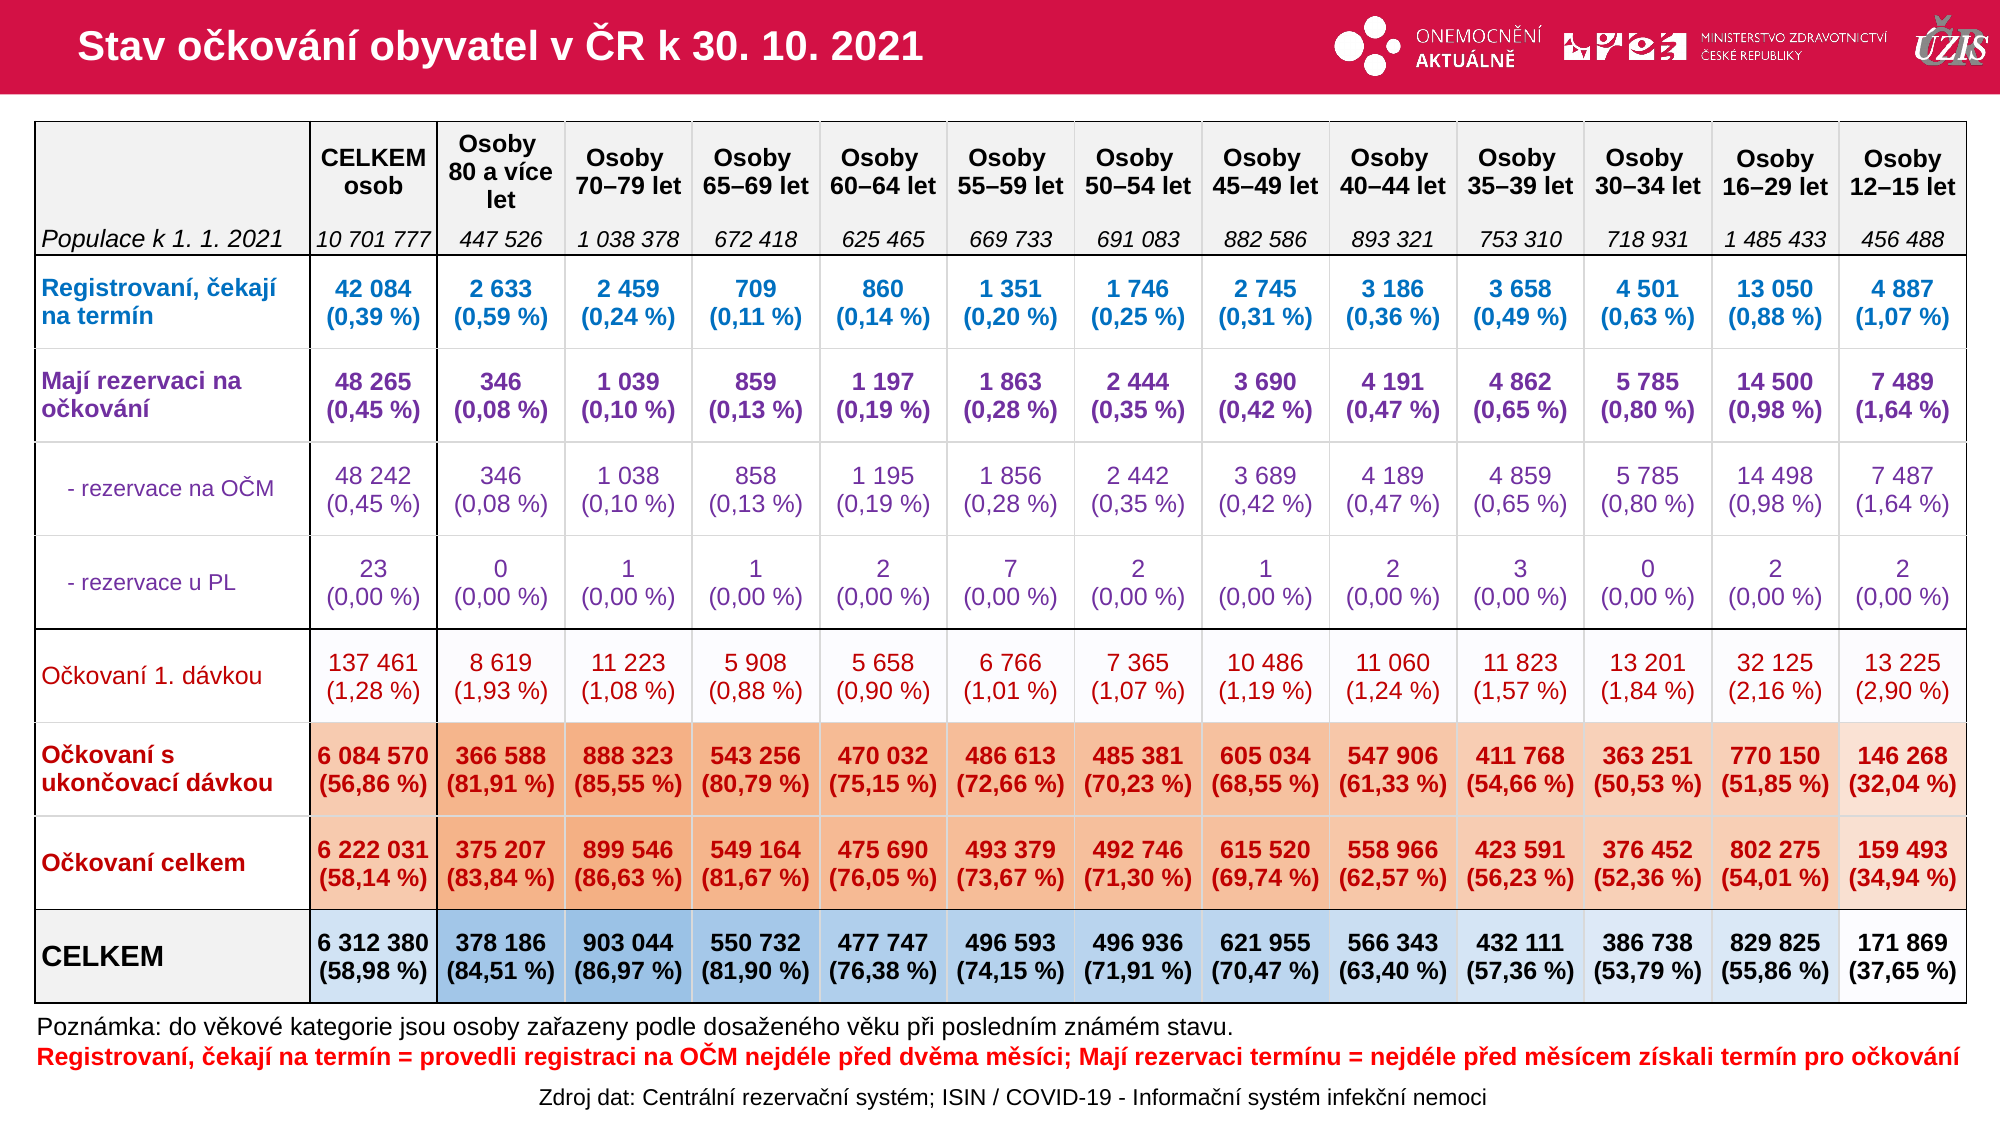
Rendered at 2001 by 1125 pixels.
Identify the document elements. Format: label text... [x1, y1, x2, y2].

table_cell 11 823 (1,57 %) [1458, 630, 1583, 722]
table_cell 2 442 (0,35 %) [1075, 443, 1201, 535]
table_cell 1 (0,00 %) [1203, 536, 1329, 628]
table_cell CELKEM [36, 910, 309, 1002]
table_cell Mají rezervaci na očkování [36, 349, 309, 441]
table_cell 770 150 (51,85 %) [1713, 723, 1838, 815]
table_cell 485 381 (70,23 %) [1075, 723, 1201, 815]
table_cell 6 312 380 (58,98 %) [311, 910, 436, 1002]
table_cell 10 701 777 [311, 223, 436, 254]
table_cell 718 931 [1585, 223, 1711, 254]
table_cell 1 351 (0,20 %) [948, 256, 1074, 348]
table_cell 669 733 [948, 223, 1074, 254]
table_cell 11 060 (1,24 %) [1330, 630, 1456, 722]
table_cell 48 242 (0,45 %) [311, 443, 436, 535]
table_cell Očkovaní celkem [36, 817, 309, 909]
table_cell 3 186 (0,36 %) [1330, 256, 1456, 348]
table_cell 860 (0,14 %) [821, 256, 946, 348]
table_cell 3 690 (0,42 %) [1203, 349, 1329, 441]
table_cell 13 201 (1,84 %) [1585, 630, 1711, 722]
table_cell 378 186 (84,51 %) [438, 910, 564, 1002]
table_cell 0 (0,00 %) [1585, 536, 1711, 628]
picture [1563, 31, 1888, 60]
table_cell 496 936 (71,91 %) [1075, 910, 1201, 1002]
table_cell 858 (0,13 %) [693, 443, 819, 535]
table_cell 6 766 (1,01 %) [948, 630, 1074, 722]
text_box Zdroj dat: Centrální rezervační systém; ISIN / COVID-19 - Informační systém infekční nemoci [523, 1078, 1503, 1118]
table_cell 10 486 (1,19 %) [1203, 630, 1329, 722]
table_header Osoby 35–39 let [1458, 122, 1583, 223]
table_cell 802 275 (54,01 %) [1713, 817, 1838, 909]
table_cell 1 197 (0,19 %) [821, 349, 946, 441]
table_cell 2 444 (0,35 %) [1075, 349, 1201, 441]
table_cell 691 083 [1075, 223, 1201, 254]
table_cell 2 745 (0,31 %) [1203, 256, 1329, 348]
table_cell 6 084 570 (56,86 %) [311, 723, 436, 815]
table_cell 615 520 (69,74 %) [1203, 817, 1329, 909]
table_header Osoby 30–34 let [1585, 122, 1711, 223]
table_cell 7 487 (1,64 %) [1840, 443, 1966, 535]
table_cell 550 732 (81,90 %) [693, 910, 819, 1002]
table_cell 8 619 (1,93 %) [438, 630, 564, 722]
table_cell 7 489 (1,64 %) [1840, 349, 1966, 441]
table_cell 1 746 (0,25 %) [1075, 256, 1201, 348]
table_header Osoby 12–15 let [1840, 122, 1966, 223]
table_cell 137 461 (1,28 %) [311, 630, 436, 722]
table_cell 375 207 (83,84 %) [438, 817, 564, 909]
table_cell 4 501 (0,63 %) [1585, 256, 1711, 348]
table_header Osoby 80 a více let [438, 122, 564, 223]
table_cell 882 586 [1203, 223, 1329, 254]
table_cell 2 (0,00 %) [1075, 536, 1201, 628]
table_cell 423 591 (56,23 %) [1458, 817, 1583, 909]
table_cell 709 (0,11 %) [693, 256, 819, 348]
table_cell 1 038 (0,10 %) [566, 443, 691, 535]
table_cell 493 379 (73,67 %) [948, 817, 1074, 909]
table_cell 6 222 031 (58,14 %) [311, 817, 436, 909]
table_cell 23 (0,00 %) [311, 536, 436, 628]
table_header Osoby 16–29 let [1713, 122, 1838, 223]
table_cell 0 (0,00 %) [438, 536, 564, 628]
table_header Osoby 55–59 let [948, 122, 1074, 223]
table_cell 1 856 (0,28 %) [948, 443, 1074, 535]
table_cell 605 034 (68,55 %) [1203, 723, 1329, 815]
table_cell - rezervace u PL [36, 536, 309, 628]
table_cell 477 747 (76,38 %) [821, 910, 946, 1002]
table_cell 386 738 (53,79 %) [1585, 910, 1711, 1002]
table_cell 32 125 (2,16 %) [1713, 630, 1838, 722]
table_cell 5 908 (0,88 %) [693, 630, 819, 722]
table_cell Populace k 1. 1. 2021 [36, 223, 309, 254]
table_cell 566 343 (63,40 %) [1330, 910, 1456, 1002]
table_cell 5 658 (0,90 %) [821, 630, 946, 722]
table_cell 4 859 (0,65 %) [1458, 443, 1583, 535]
table_cell 4 191 (0,47 %) [1330, 349, 1456, 441]
table_cell 2 459 (0,24 %) [566, 256, 691, 348]
table_cell 888 323 (85,55 %) [566, 723, 691, 815]
table_cell 1 195 (0,19 %) [821, 443, 946, 535]
table_cell 1 (0,00 %) [566, 536, 691, 628]
table_cell 486 613 (72,66 %) [948, 723, 1074, 815]
table_cell 4 862 (0,65 %) [1458, 349, 1583, 441]
table_header Osoby 70–79 let [566, 122, 691, 223]
table_cell 558 966 (62,57 %) [1330, 817, 1456, 909]
table_cell 492 746 (71,30 %) [1075, 817, 1201, 909]
table_cell 2 (0,00 %) [1713, 536, 1838, 628]
table_cell 3 689 (0,42 %) [1203, 443, 1329, 535]
table_cell 549 164 (81,67 %) [693, 817, 819, 909]
table_cell 5 785 (0,80 %) [1585, 443, 1711, 535]
table_cell - rezervace na OČM [36, 443, 309, 535]
table_cell 829 825 (55,86 %) [1713, 910, 1838, 1002]
table_cell 363 251 (50,53 %) [1585, 723, 1711, 815]
table_cell 543 256 (80,79 %) [693, 723, 819, 815]
table_cell 346 (0,08 %) [438, 349, 564, 441]
table_cell 621 955 (70,47 %) [1203, 910, 1329, 1002]
table_cell 899 546 (86,63 %) [566, 817, 691, 909]
table_cell 42 084 (0,39 %) [311, 256, 436, 348]
table_cell Registrovaní, čekají na termín [36, 256, 309, 348]
table_cell 3 658 (0,49 %) [1458, 256, 1583, 348]
table_cell 496 593 (74,15 %) [948, 910, 1074, 1002]
table_cell 4 189 (0,47 %) [1330, 443, 1456, 535]
table_header Osoby 60–64 let [821, 122, 946, 223]
table_cell 1 038 378 [566, 223, 691, 254]
table_cell 456 488 [1840, 223, 1966, 254]
table_cell 11 223 (1,08 %) [566, 630, 691, 722]
table_cell Očkovaní 1. dávkou [36, 630, 309, 722]
table_header Osoby 45–49 let [1203, 122, 1329, 223]
table_cell 547 906 (61,33 %) [1330, 723, 1456, 815]
table_cell 2 633 (0,59 %) [438, 256, 564, 348]
table_cell 7 (0,00 %) [948, 536, 1074, 628]
table_cell 447 526 [438, 223, 564, 254]
table_cell 14 498 (0,98 %) [1713, 443, 1838, 535]
table_cell 1 039 (0,10 %) [566, 349, 691, 441]
table_cell 2 (0,00 %) [821, 536, 946, 628]
table_cell 432 111 (57,36 %) [1458, 910, 1583, 1002]
table_cell 625 465 [821, 223, 946, 254]
table_cell 1 863 (0,28 %) [948, 349, 1074, 441]
table_cell 1 (0,00 %) [693, 536, 819, 628]
table_cell 146 268 (32,04 %) [1840, 723, 1966, 815]
table_cell 1 485 433 [1713, 223, 1838, 254]
picture [1334, 16, 1542, 76]
table_cell 14 500 (0,98 %) [1713, 349, 1838, 441]
table_header [36, 122, 309, 223]
table_cell 5 785 (0,80 %) [1585, 349, 1711, 441]
table_cell 3 (0,00 %) [1458, 536, 1583, 628]
table_cell 376 452 (52,36 %) [1585, 817, 1711, 909]
table_cell 13 225 (2,90 %) [1840, 630, 1966, 722]
table_cell 2 (0,00 %) [1840, 536, 1966, 628]
table_cell Očkovaní s ukončovací dávkou [36, 723, 309, 815]
table_cell 470 032 (75,15 %) [821, 723, 946, 815]
table_cell 893 321 [1330, 223, 1456, 254]
table_header Osoby 50–54 let [1075, 122, 1201, 223]
table_header CELKEM osob [311, 122, 436, 223]
table_cell 672 418 [693, 223, 819, 254]
table_cell 48 265 (0,45 %) [311, 349, 436, 441]
table_cell 411 768 (54,66 %) [1458, 723, 1583, 815]
table_cell 475 690 (76,05 %) [821, 817, 946, 909]
text_box Poznámka: do věkové kategorie jsou osoby zařazeny podle dosaženého věku při posledním známém stavu. Registrovaní, čekají na termín = provedli registraci na OČM nejdéle před dvěma měsíci; Mají rezervaci termínu = nejdéle před měsícem získali termín pro očkování [21, 1003, 1981, 1078]
table_cell 171 869 (37,65 %) [1840, 910, 1966, 1002]
table_cell 753 310 [1458, 223, 1583, 254]
picture [1915, 15, 1989, 66]
table_cell 903 044 (86,97 %) [566, 910, 691, 1002]
table_cell 346 (0,08 %) [438, 443, 564, 535]
table_cell 366 588 (81,91 %) [438, 723, 564, 815]
table_header Osoby 65–69 let [693, 122, 819, 223]
table_cell 2 (0,00 %) [1330, 536, 1456, 628]
table_header Osoby 40–44 let [1330, 122, 1456, 223]
table_cell 4 887 (1,07 %) [1840, 256, 1966, 348]
table_cell 859 (0,13 %) [693, 349, 819, 441]
table_cell 7 365 (1,07 %) [1075, 630, 1201, 722]
table_cell 159 493 (34,94 %) [1840, 817, 1966, 909]
table_cell 13 050 (0,88 %) [1713, 256, 1838, 348]
title Stav očkování obyvatel v ČR k 30. 10. 2021 [62, 0, 1144, 95]
